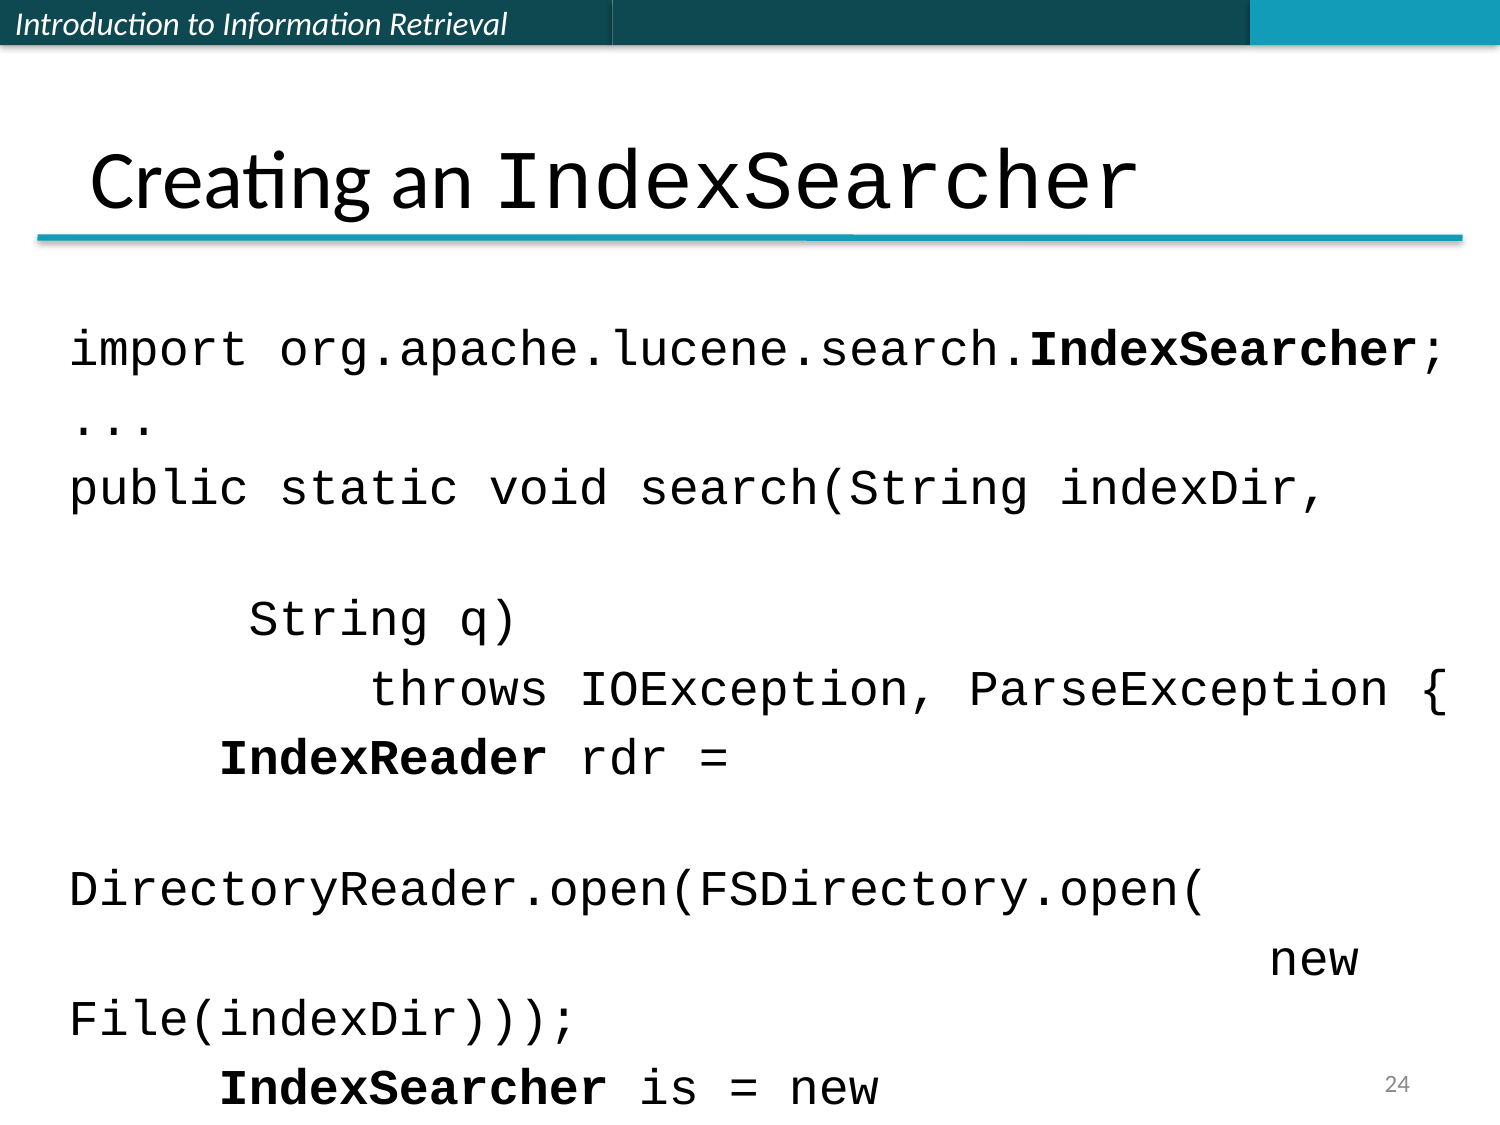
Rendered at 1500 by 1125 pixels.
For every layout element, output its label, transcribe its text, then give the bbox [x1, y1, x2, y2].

list import org.apache.lucene.search.IndexSearcher; ... public static void search(String indexDir, String q) throws IOException, ParseException { IndexReader rdr = DirectoryReader.open(FSDirectory.open( new File(indexDir))); IndexSearcher is = new IndexSearcher(rdr); ... } [53, 307, 1481, 1050]
title Creating an IndexSearcher [75, 45, 1425, 233]
slide_number 24 [1074, 1062, 1425, 1103]
